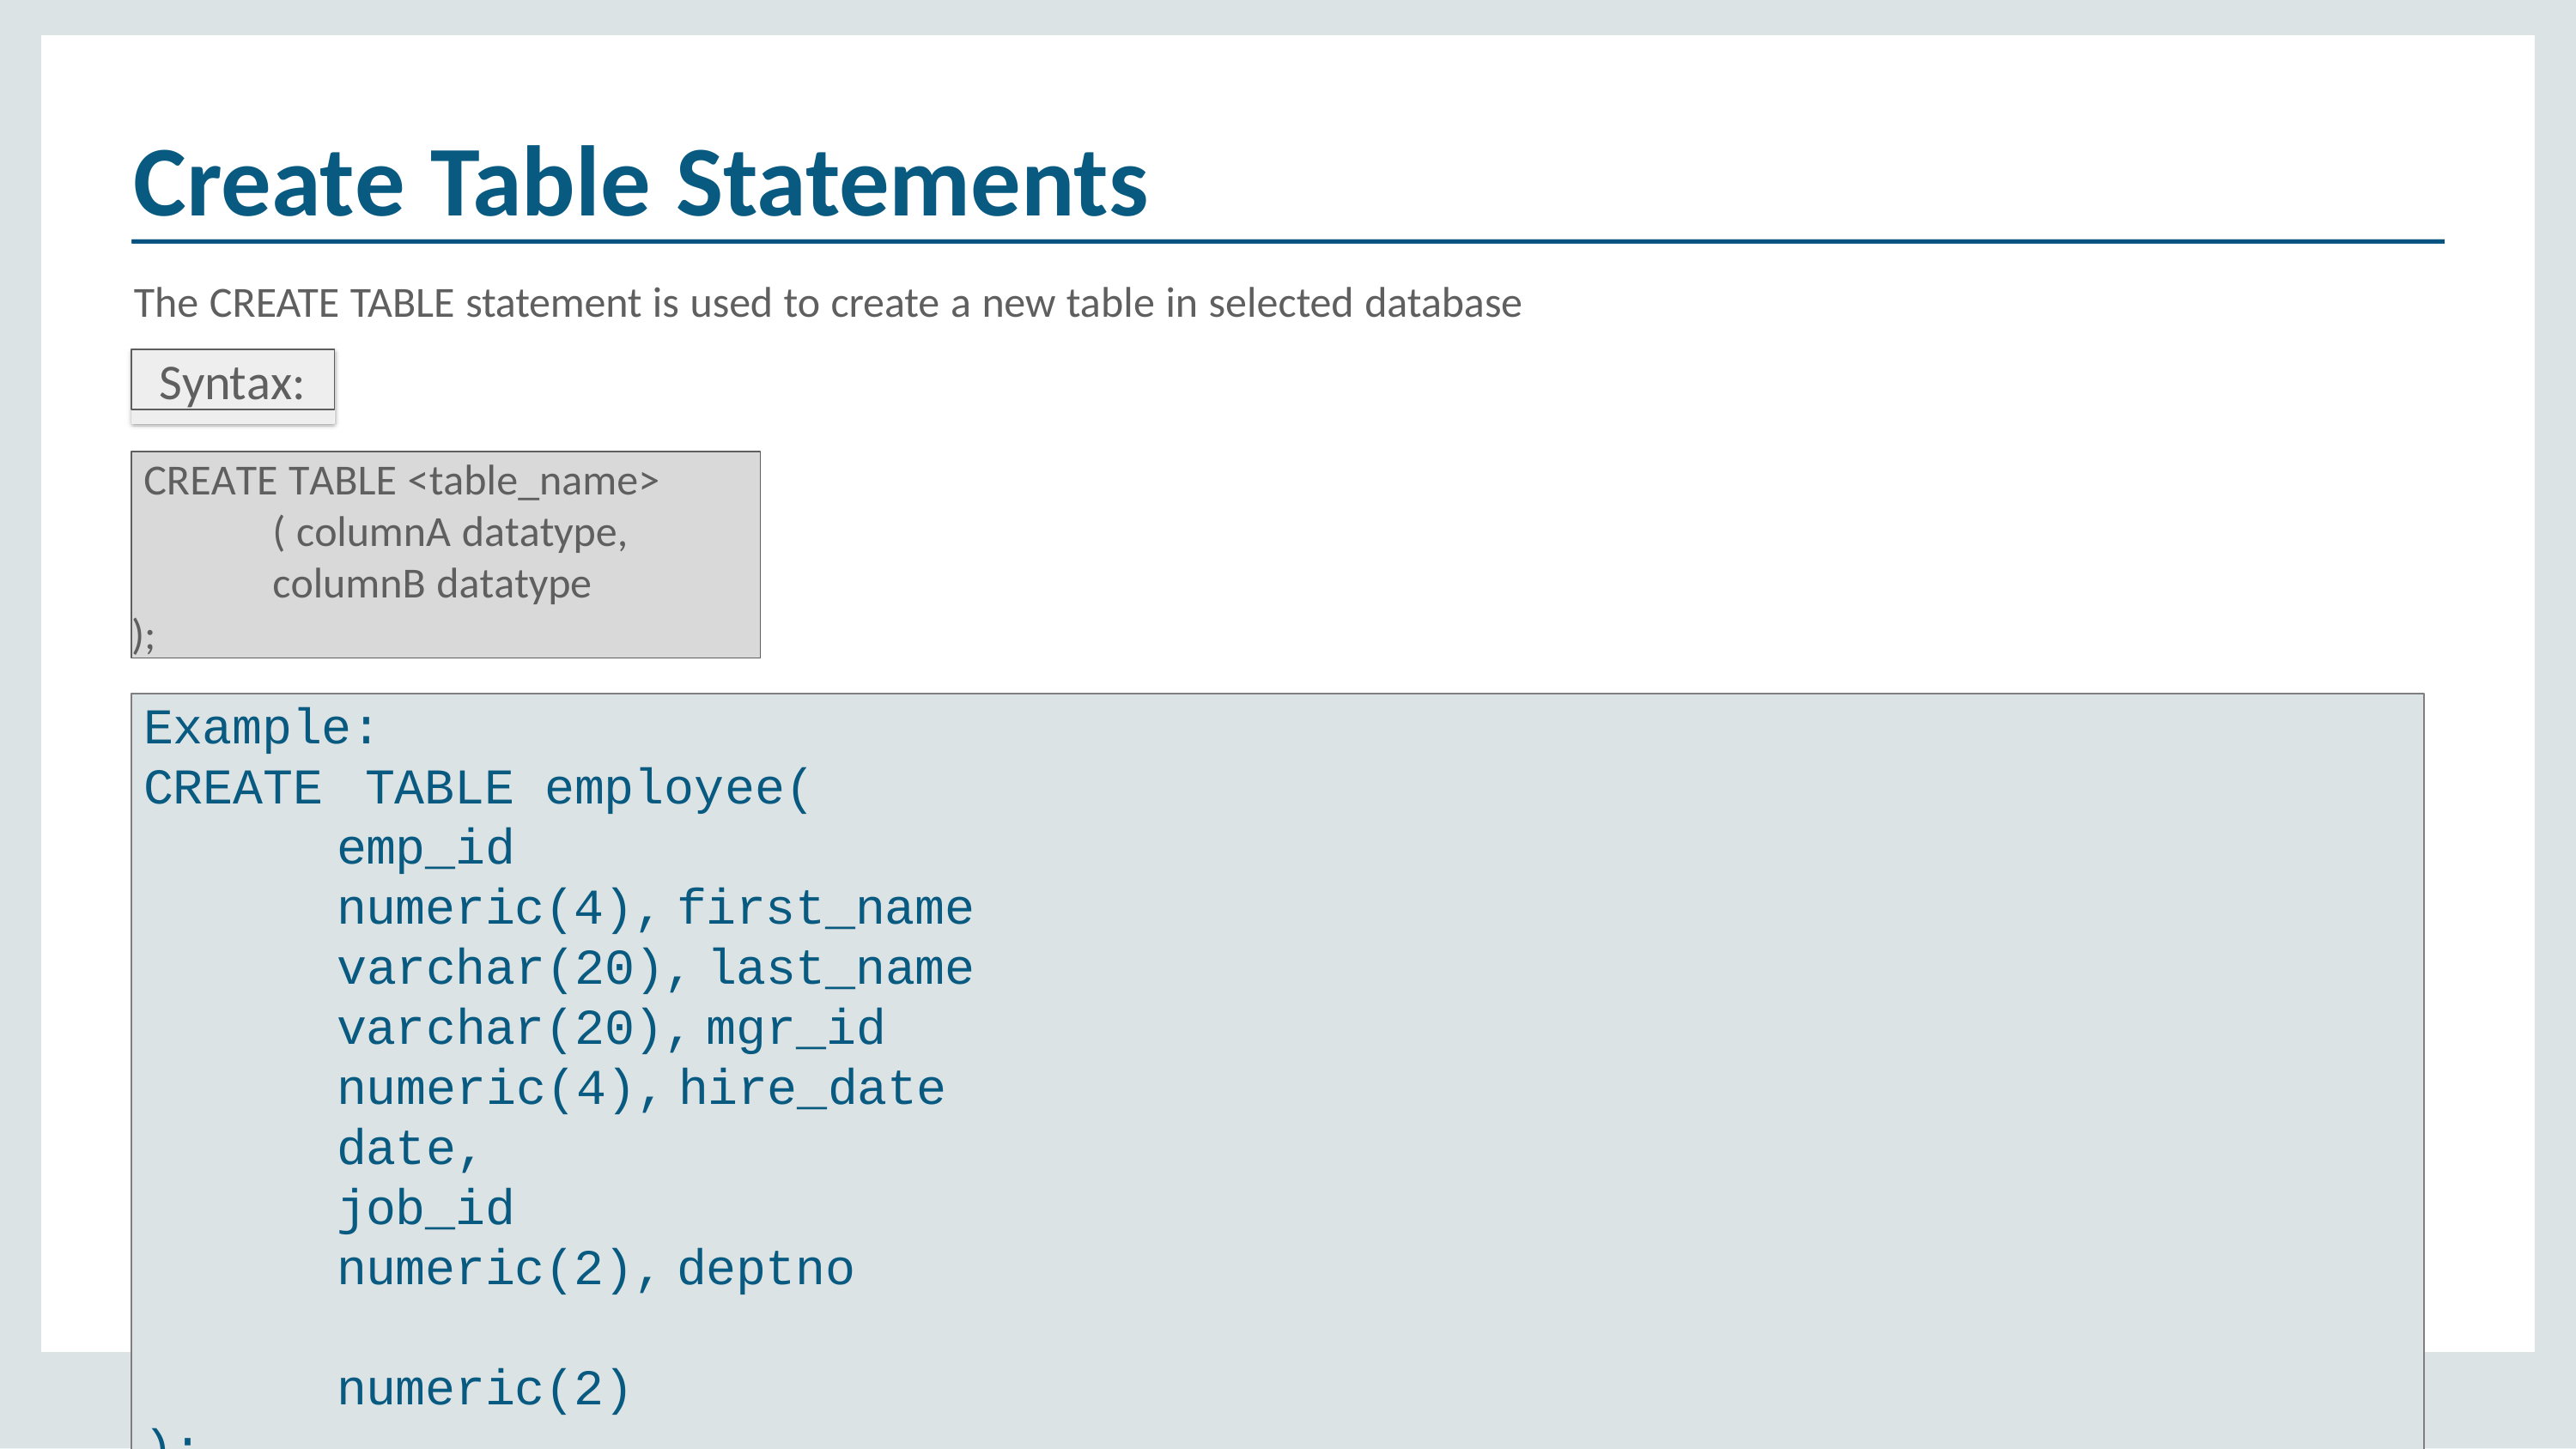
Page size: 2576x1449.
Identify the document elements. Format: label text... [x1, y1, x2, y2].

text_box Syntax: [131, 349, 335, 409]
text_box [131, 409, 335, 424]
text_box [124, 337, 342, 454]
text_box Example: CREATE TABLE employee( emp_id numeric(4), first_name varchar(20), last_name varchar(20), mgr_id numeric(4), hire_date date, job_id numeric(2), deptno numeric(2) ); [131, 694, 2424, 1449]
text_box CREATE TABLE <table_name> ( columnA datatype, columnB datatype ); [131, 452, 761, 658]
title Create Table Statements [131, 115, 2445, 358]
text_box The CREATE TABLE statement is used to create a new table in selected database [131, 274, 1528, 326]
